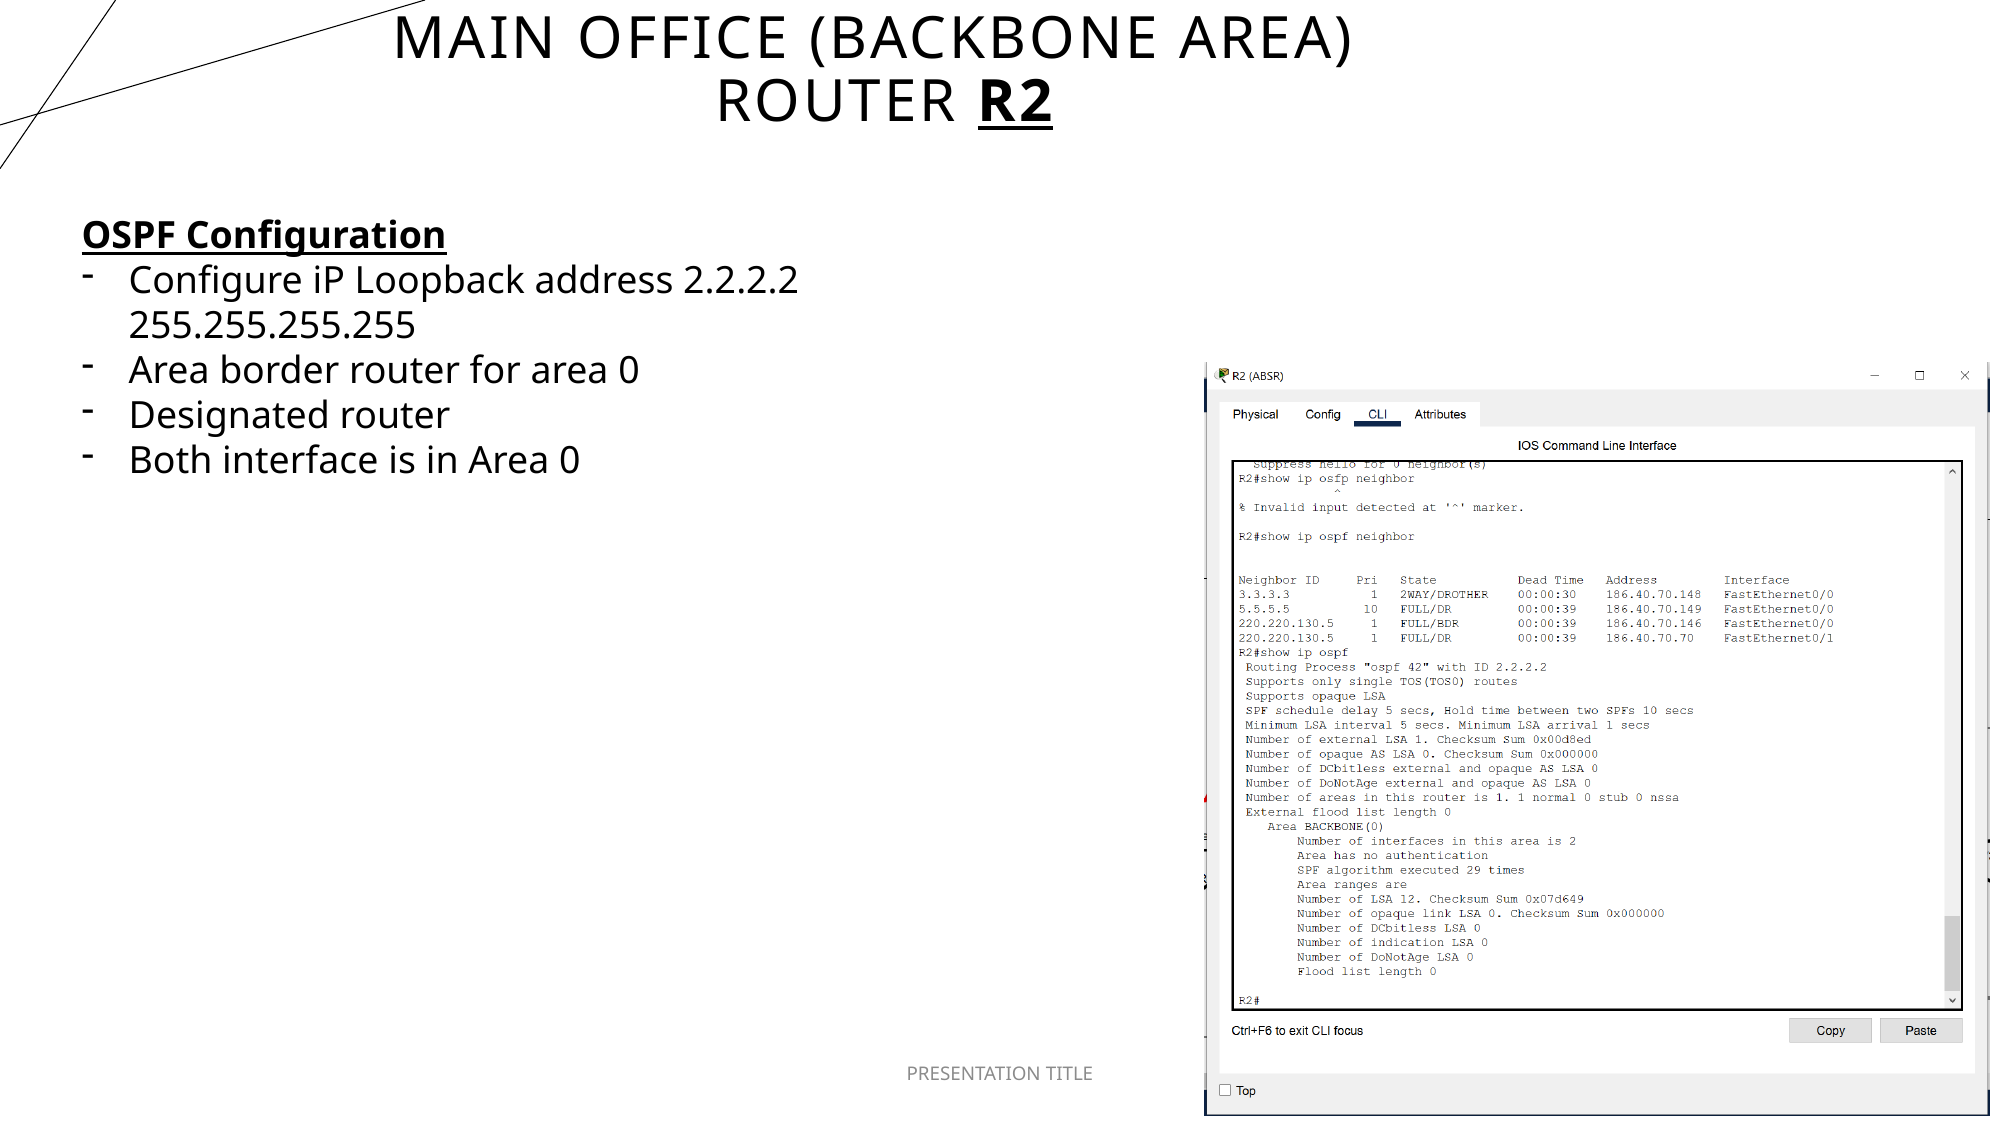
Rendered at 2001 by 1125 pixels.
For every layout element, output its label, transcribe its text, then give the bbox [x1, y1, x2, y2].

picture [1204, 362, 1990, 1116]
text_box OSPF Configuration Configure iP Loopback address 2.2.2.2 255.255.255.255 Area border router for area 0 Designated router Both interface is in Area 0 [66, 203, 1071, 534]
title Main Office (BackBone Area) Router R2 [12, 0, 1738, 180]
footer PRESENTATION TITLE [662, 1042, 1204, 1103]
